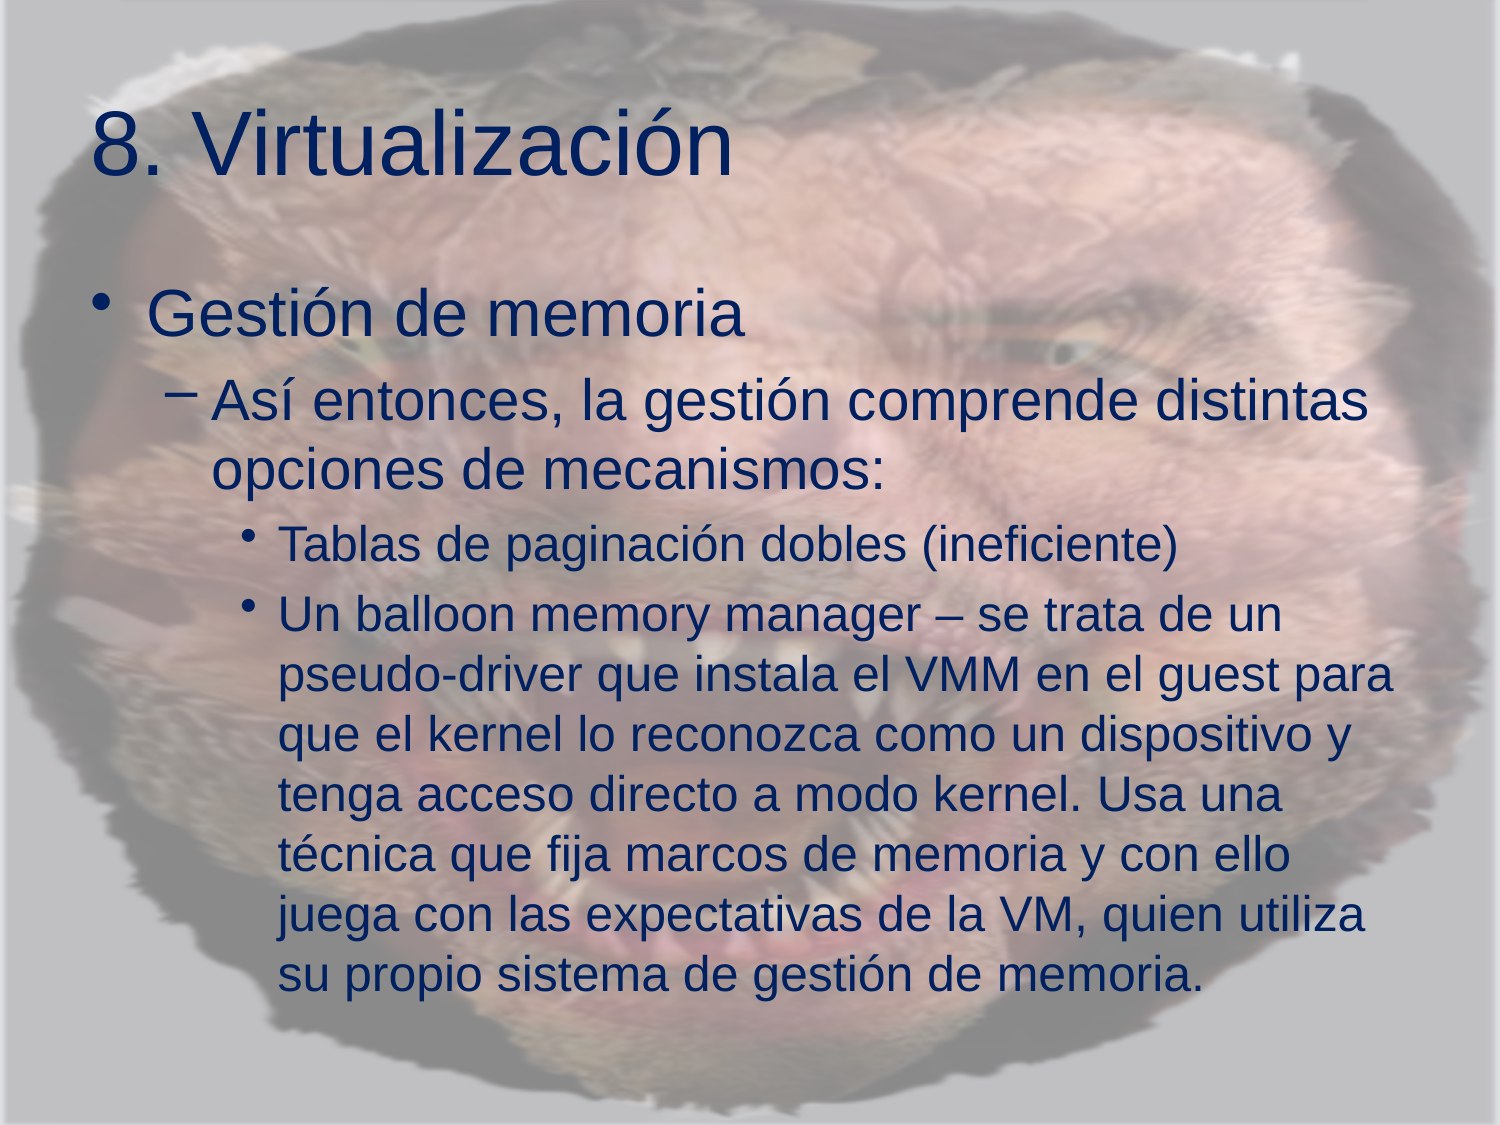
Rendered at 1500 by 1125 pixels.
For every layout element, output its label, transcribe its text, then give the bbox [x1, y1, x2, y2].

list Gestión de memoria Así entonces, la gestión comprende distintas opciones de mecanismos: Tablas de paginación dobles (ineficiente) Un balloon memory manager – se trata de un pseudo-driver que instala el VMM en el guest para que el kernel lo reconozca como un dispositivo y tenga acceso directo a modo kernel. Usa una técnica que fija marcos de memoria y con ello juega con las expectativas de la VM, quien utiliza su propio sistema de gestión de memoria. [75, 262, 1425, 1005]
title 8. Virtualización [75, 45, 1425, 233]
